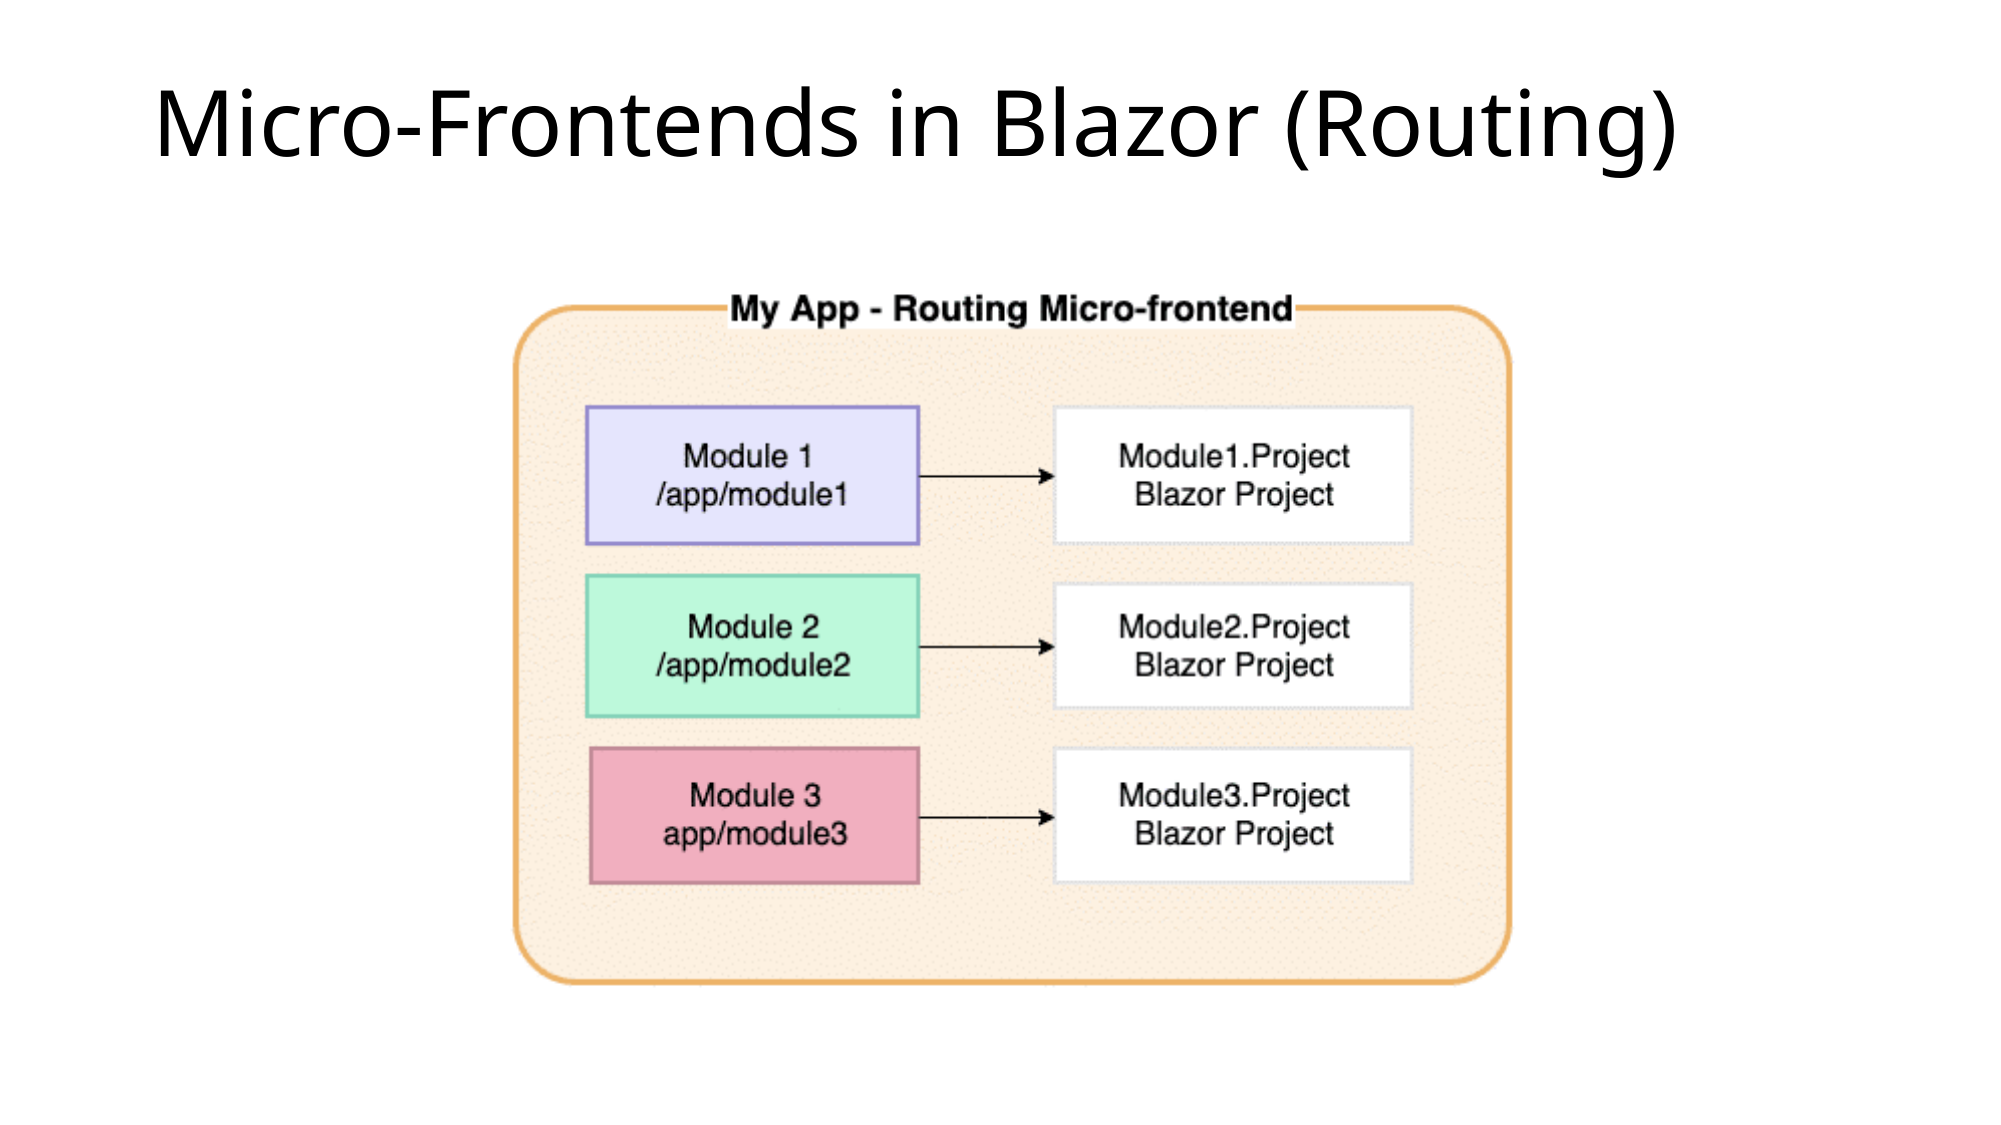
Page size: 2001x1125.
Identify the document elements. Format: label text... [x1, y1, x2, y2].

picture [405, 221, 1595, 1080]
title Micro-Frontends in Blazor (Routing) [137, 59, 1863, 194]
